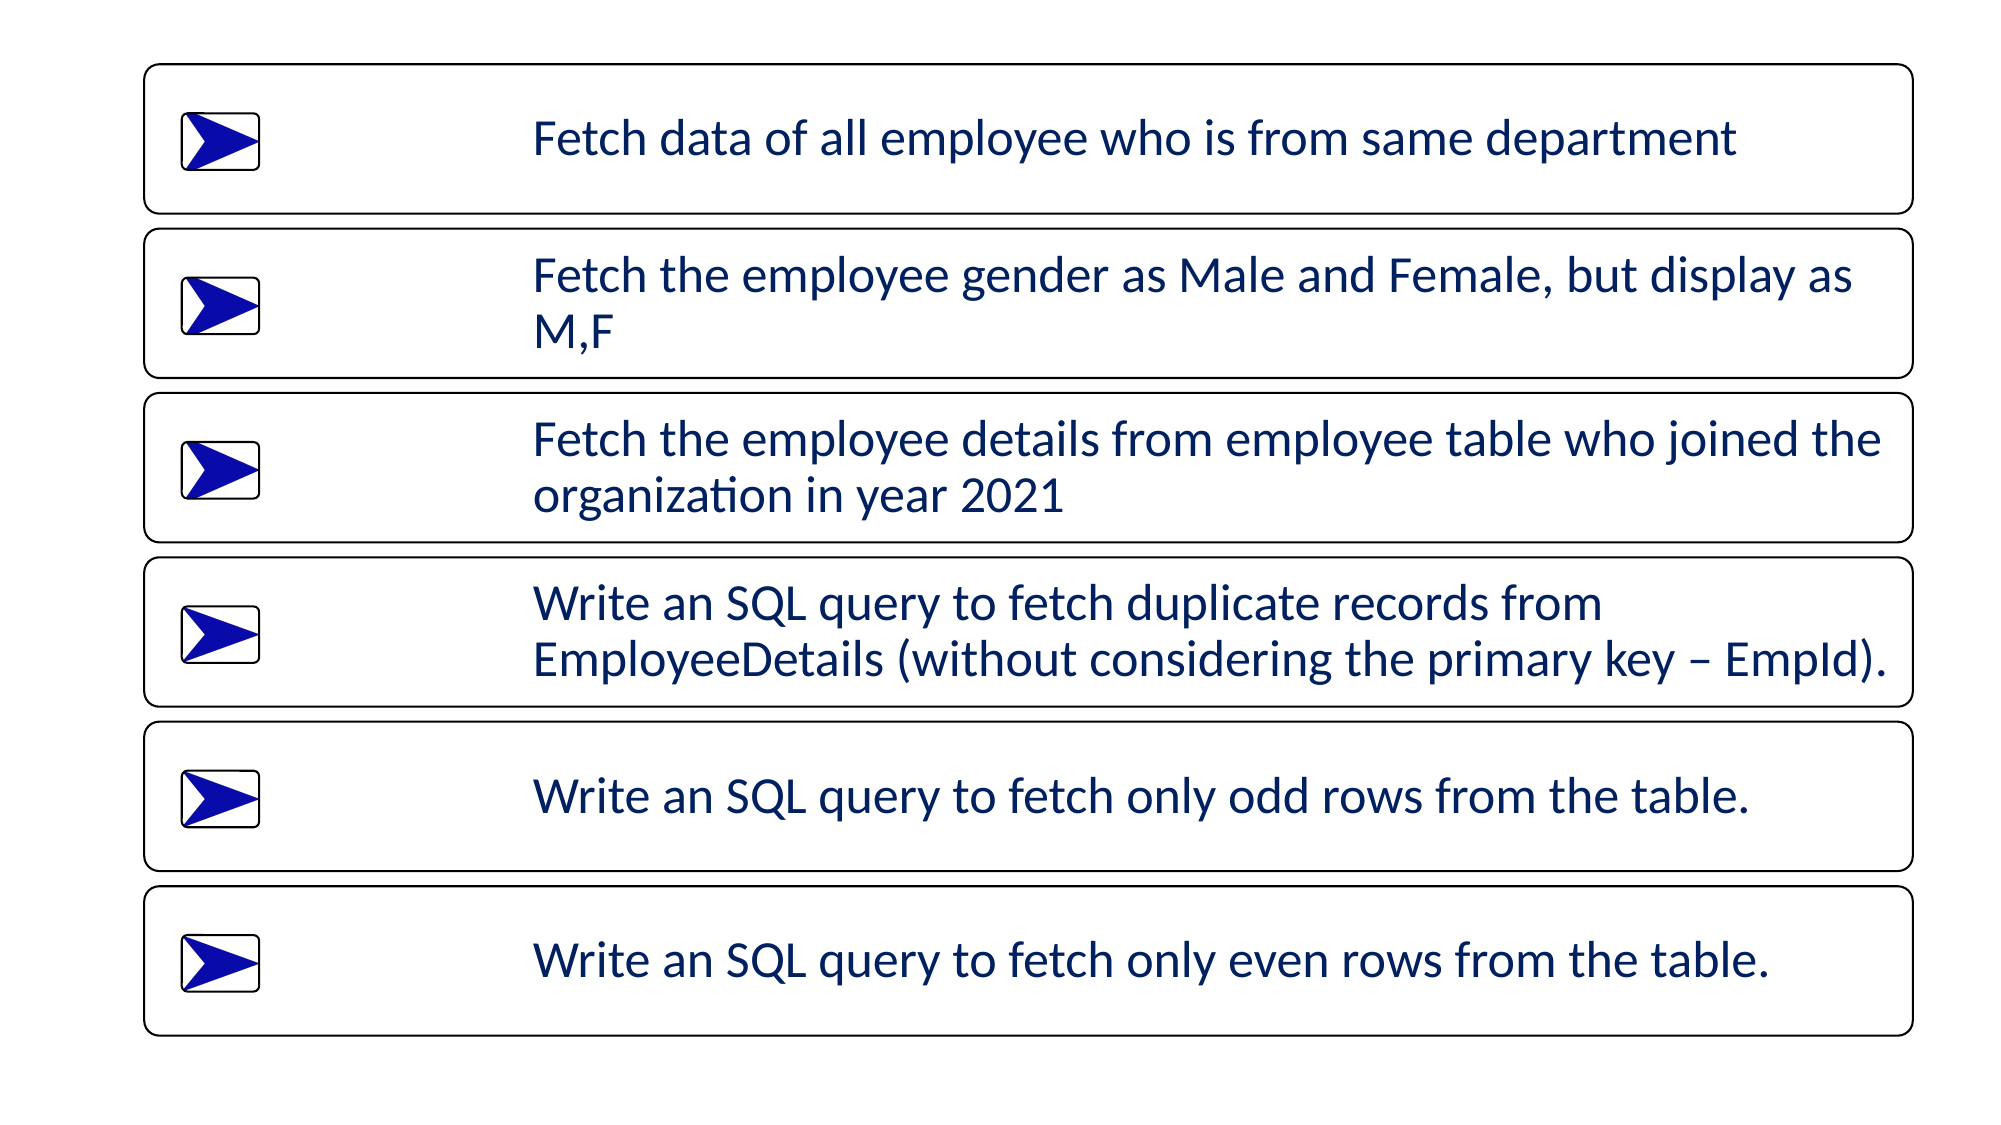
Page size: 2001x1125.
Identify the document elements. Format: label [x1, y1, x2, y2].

list [144, 64, 1913, 1036]
